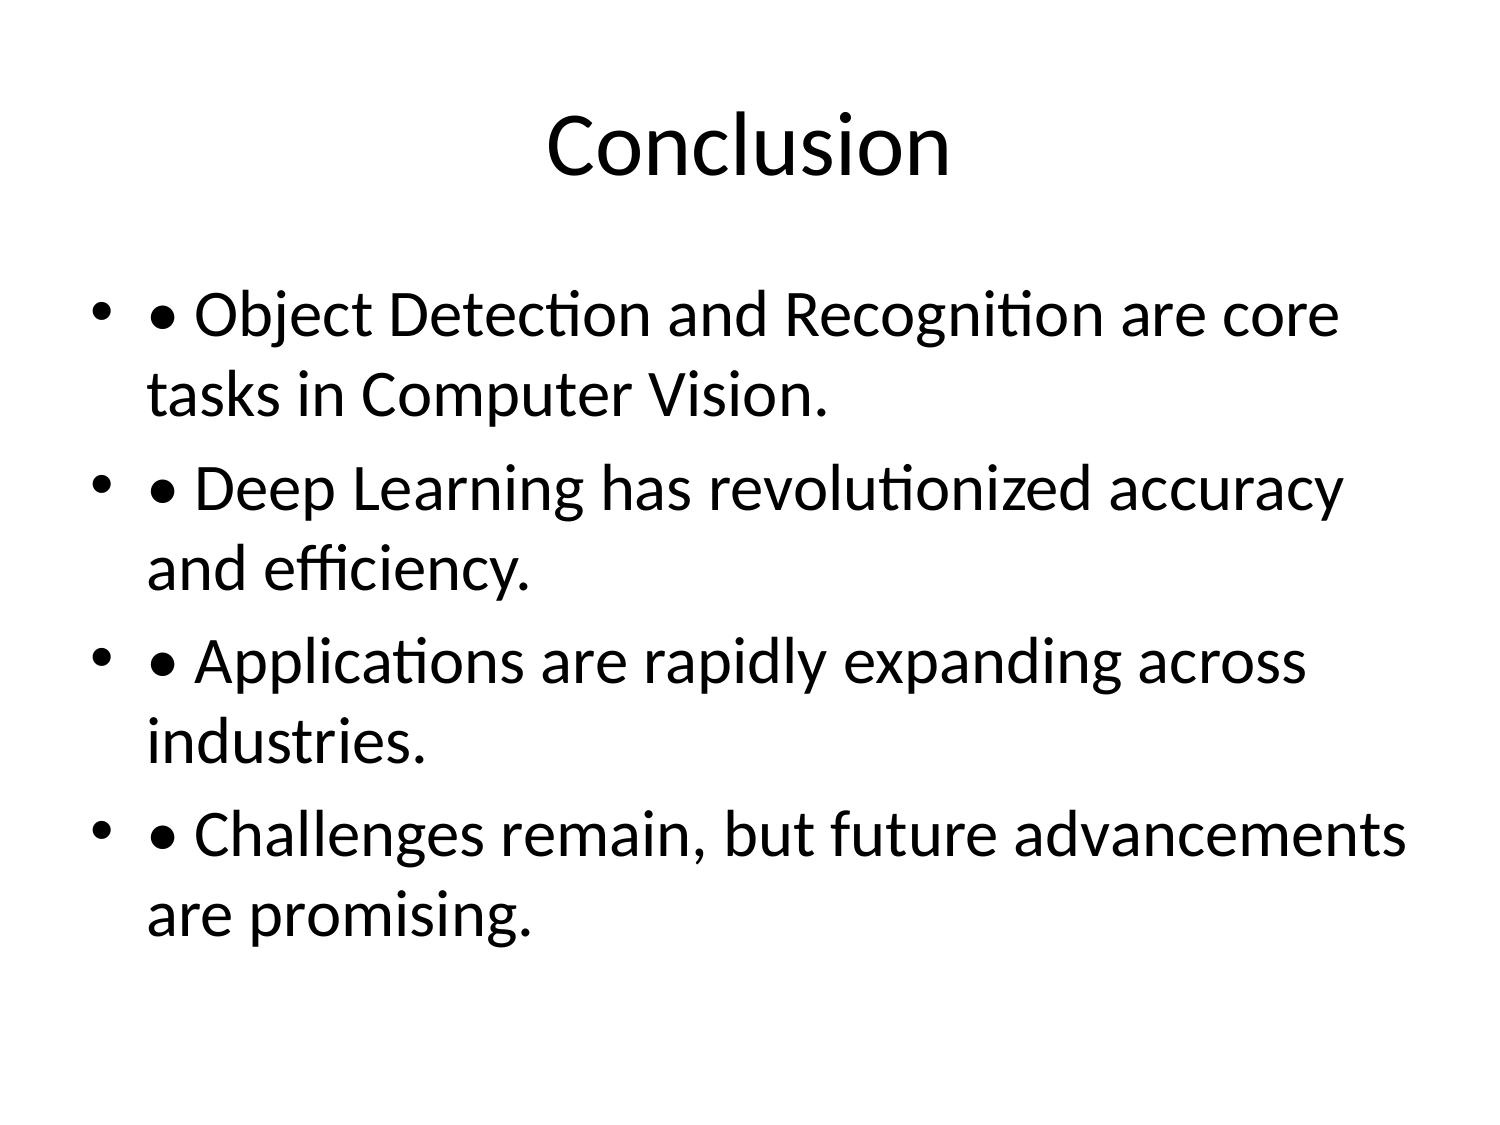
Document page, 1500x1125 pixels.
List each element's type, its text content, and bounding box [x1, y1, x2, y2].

title Conclusion [75, 45, 1425, 233]
list • Object Detection and Recognition are core tasks in Computer Vision. • Deep Learning has revolutionized accuracy and efficiency. • Applications are rapidly expanding across industries. • Challenges remain, but future advancements are promising. [75, 262, 1425, 1005]
